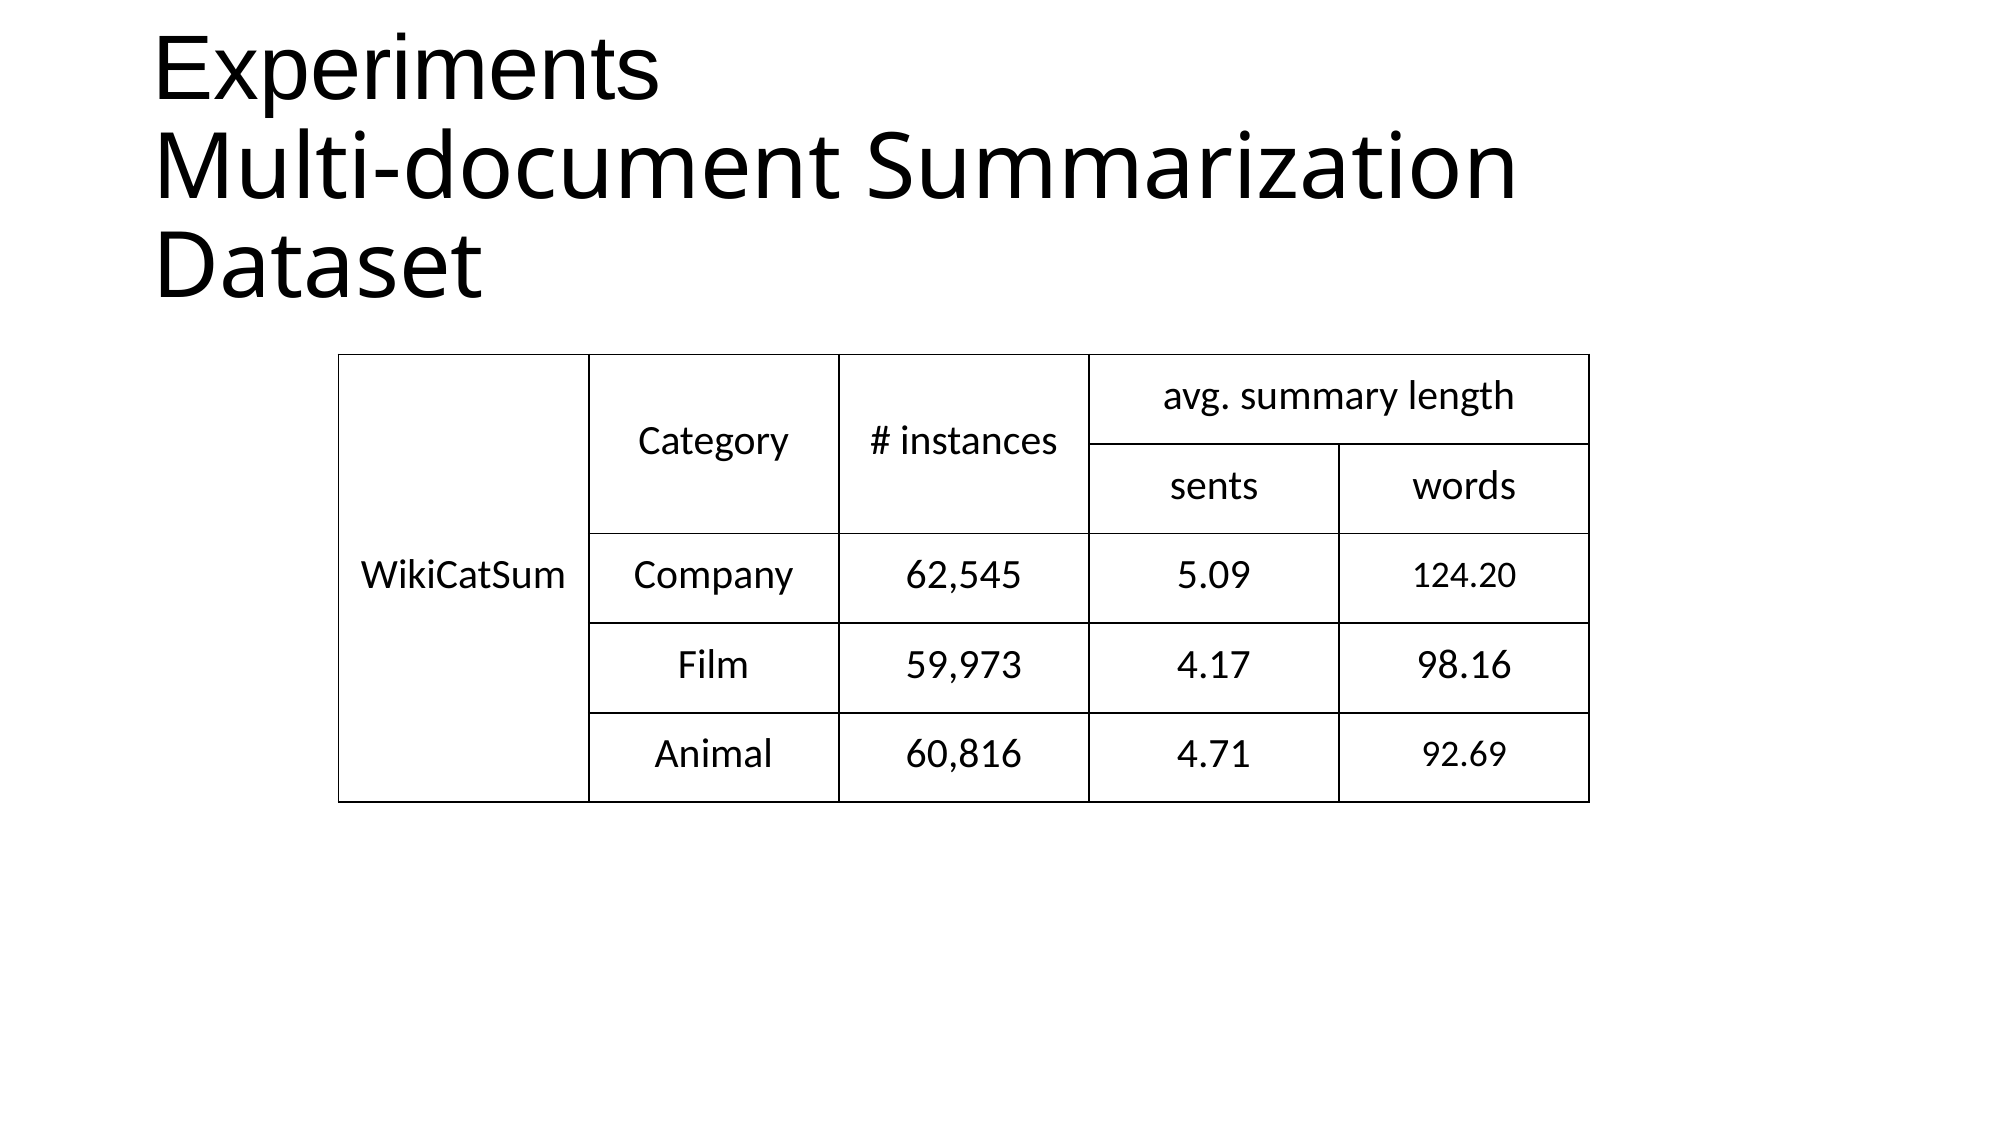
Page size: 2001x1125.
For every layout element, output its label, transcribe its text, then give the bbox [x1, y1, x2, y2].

table_cell 4.71 [1090, 714, 1338, 801]
table_cell 5.09 [1090, 534, 1338, 622]
table_cell 124.20 [1340, 534, 1588, 622]
table_cell 98.16 [1340, 624, 1588, 712]
table_header # instances [840, 355, 1088, 533]
table_header WikiCatSum [339, 355, 588, 801]
table_cell 4.17 [1090, 624, 1338, 712]
title Experiments Multi-document Summarization Dataset [137, 59, 1863, 278]
table_cell 62,545 [840, 534, 1088, 622]
table_cell sents [1090, 445, 1338, 533]
table_header avg. summary length [1090, 355, 1588, 443]
table_cell Company [590, 534, 838, 622]
table_cell words [1340, 445, 1588, 533]
table_cell 92.69 [1340, 714, 1588, 801]
table_cell Animal [590, 714, 838, 801]
table_cell 60,816 [840, 714, 1088, 801]
table_cell 59,973 [840, 624, 1088, 712]
table_cell Film [590, 624, 838, 712]
table_header Category [590, 355, 838, 533]
